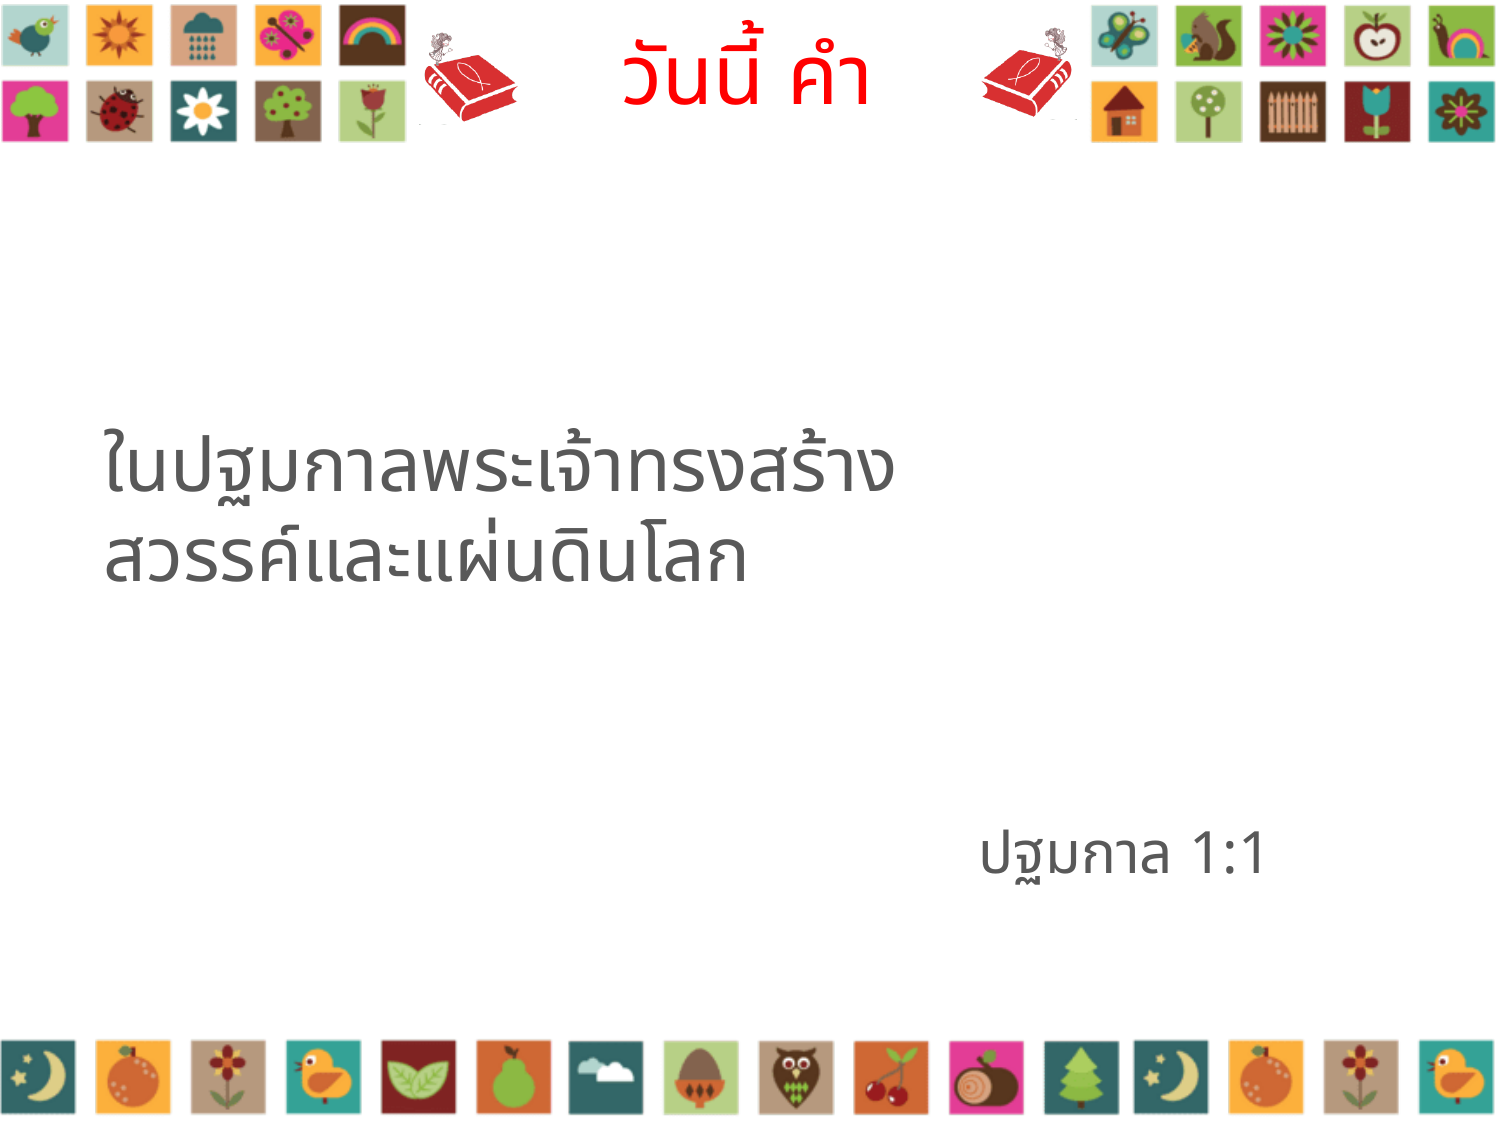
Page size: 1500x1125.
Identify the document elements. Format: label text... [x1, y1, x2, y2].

picture [950, 3, 1500, 150]
picture [0, 3, 550, 150]
text_box วันนี้ คำ [425, 13, 1077, 129]
text_box ปฐมกาล 1:1 [808, 807, 1441, 893]
text_box ในปฐมกาลพระเจ้าทรงสร้าง สวรรค์และแผ่นดินโลก [88, 409, 1436, 604]
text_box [0, 1028, 1500, 1118]
